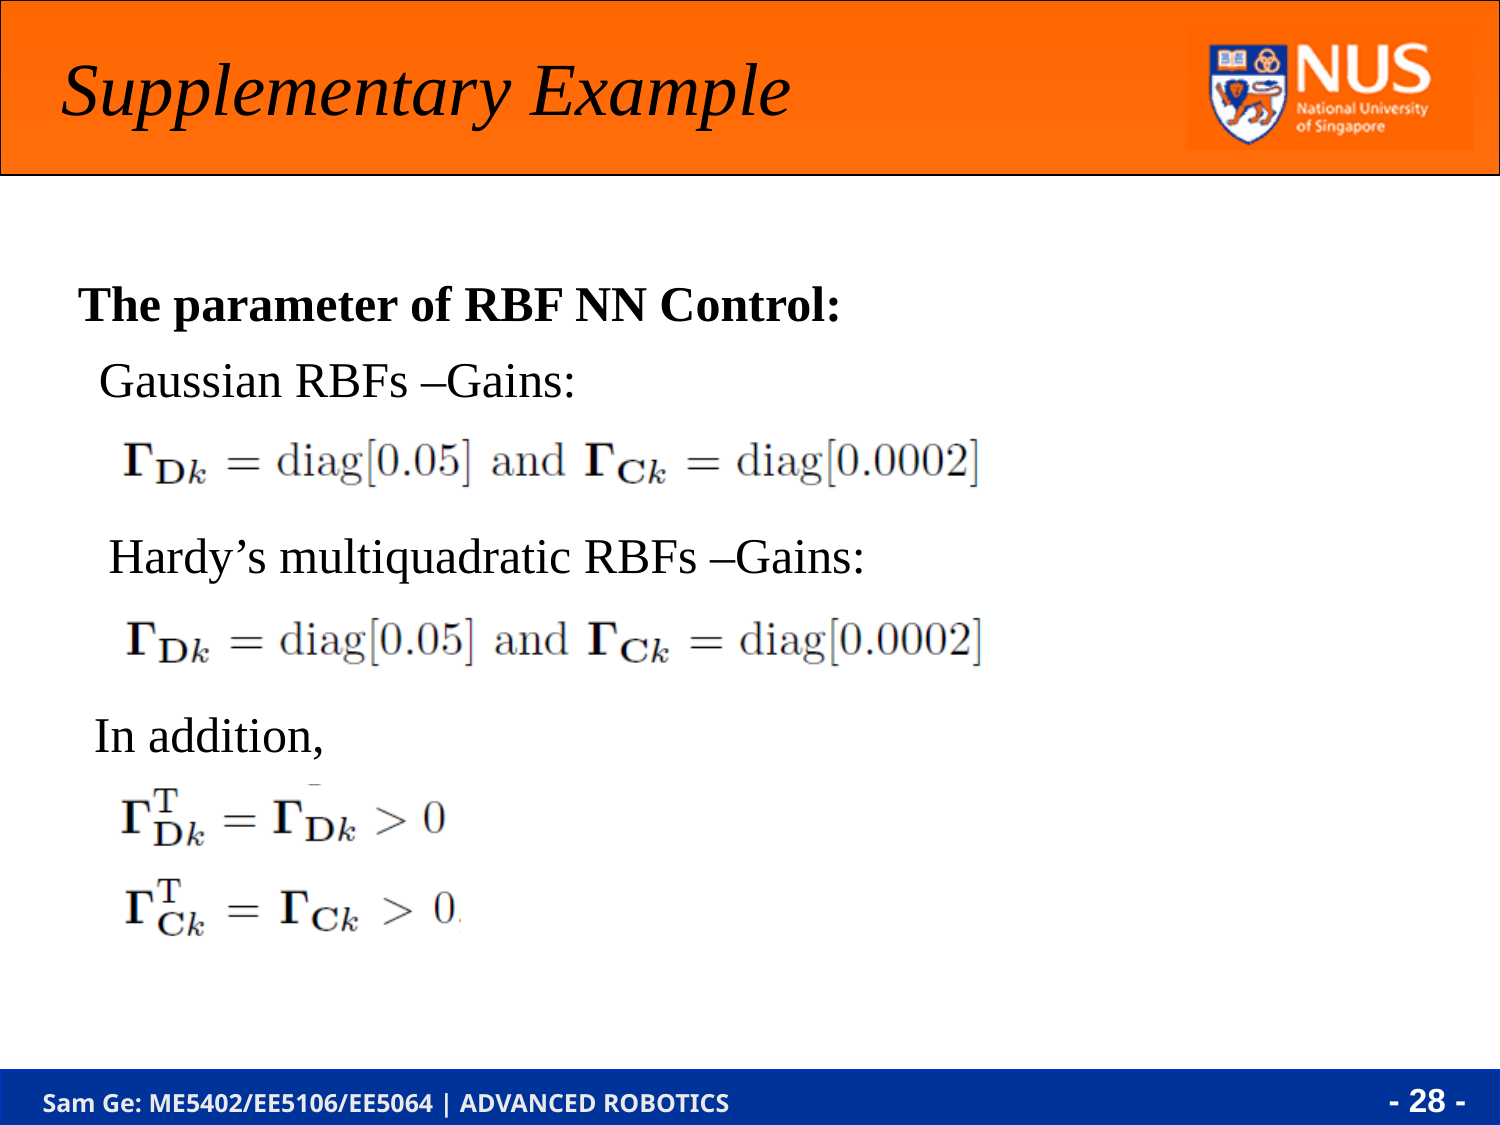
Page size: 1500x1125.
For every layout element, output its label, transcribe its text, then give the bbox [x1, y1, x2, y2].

picture [108, 875, 461, 944]
picture [105, 433, 985, 495]
text_box Gaussian RBFs –Gains: [84, 339, 791, 415]
picture [108, 612, 988, 674]
text_box - 28 - [1214, 1071, 1482, 1125]
text_box The parameter of RBF NN Control: [63, 263, 858, 339]
text_box In addition, [79, 694, 340, 770]
text_box Supplementary Example [47, 33, 808, 138]
picture [1187, 24, 1474, 150]
picture [108, 784, 486, 854]
text_box Hardy’s multiquadratic RBFs –Gains: [93, 516, 1169, 592]
